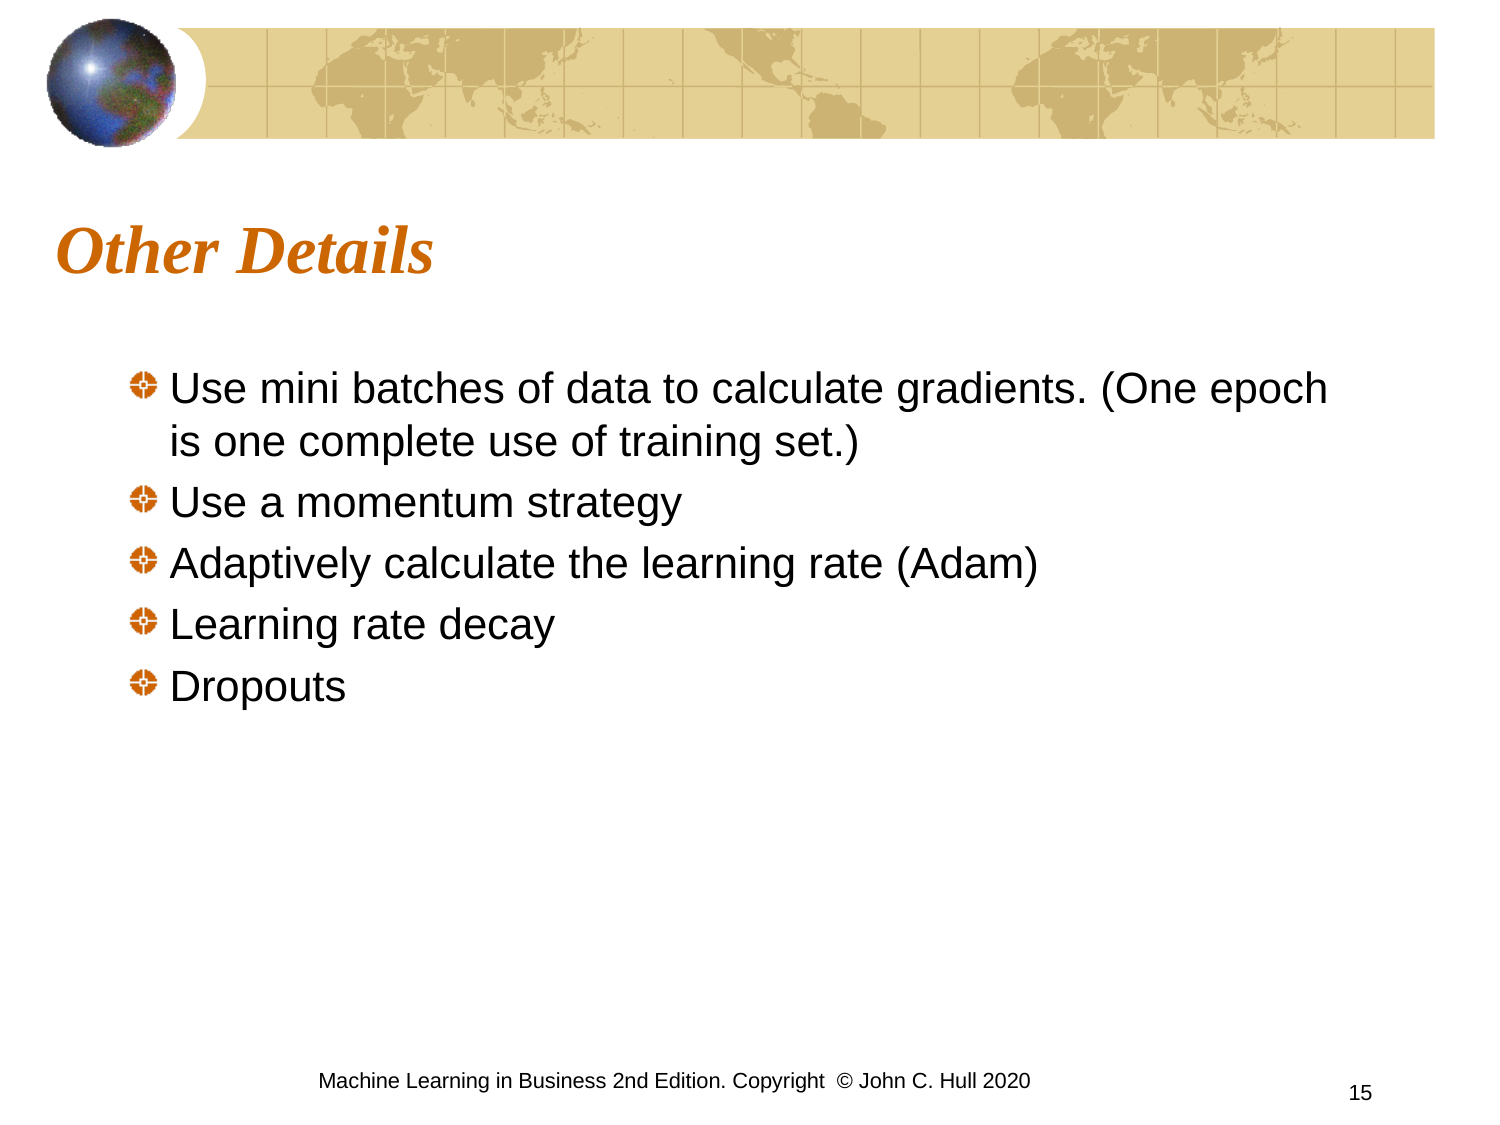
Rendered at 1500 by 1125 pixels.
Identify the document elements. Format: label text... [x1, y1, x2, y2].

picture [127, 668, 159, 699]
title Other Details [40, 152, 1316, 341]
picture [127, 606, 159, 638]
picture [127, 545, 159, 577]
footer Machine Learning in Business 2nd Edition. Copyright © John C. Hull 2020 [262, 1024, 1088, 1101]
slide_number 15 [1074, 1037, 1388, 1113]
picture [127, 370, 159, 402]
picture [42, 14, 190, 151]
picture [127, 484, 159, 516]
list Use mini batches of data to calculate gradients. (One epoch is one complete use of training set.) Use a momentum strategy Adaptively calculate the learning rate (Adam) Learning rate decay Dropouts [112, 352, 1388, 1028]
